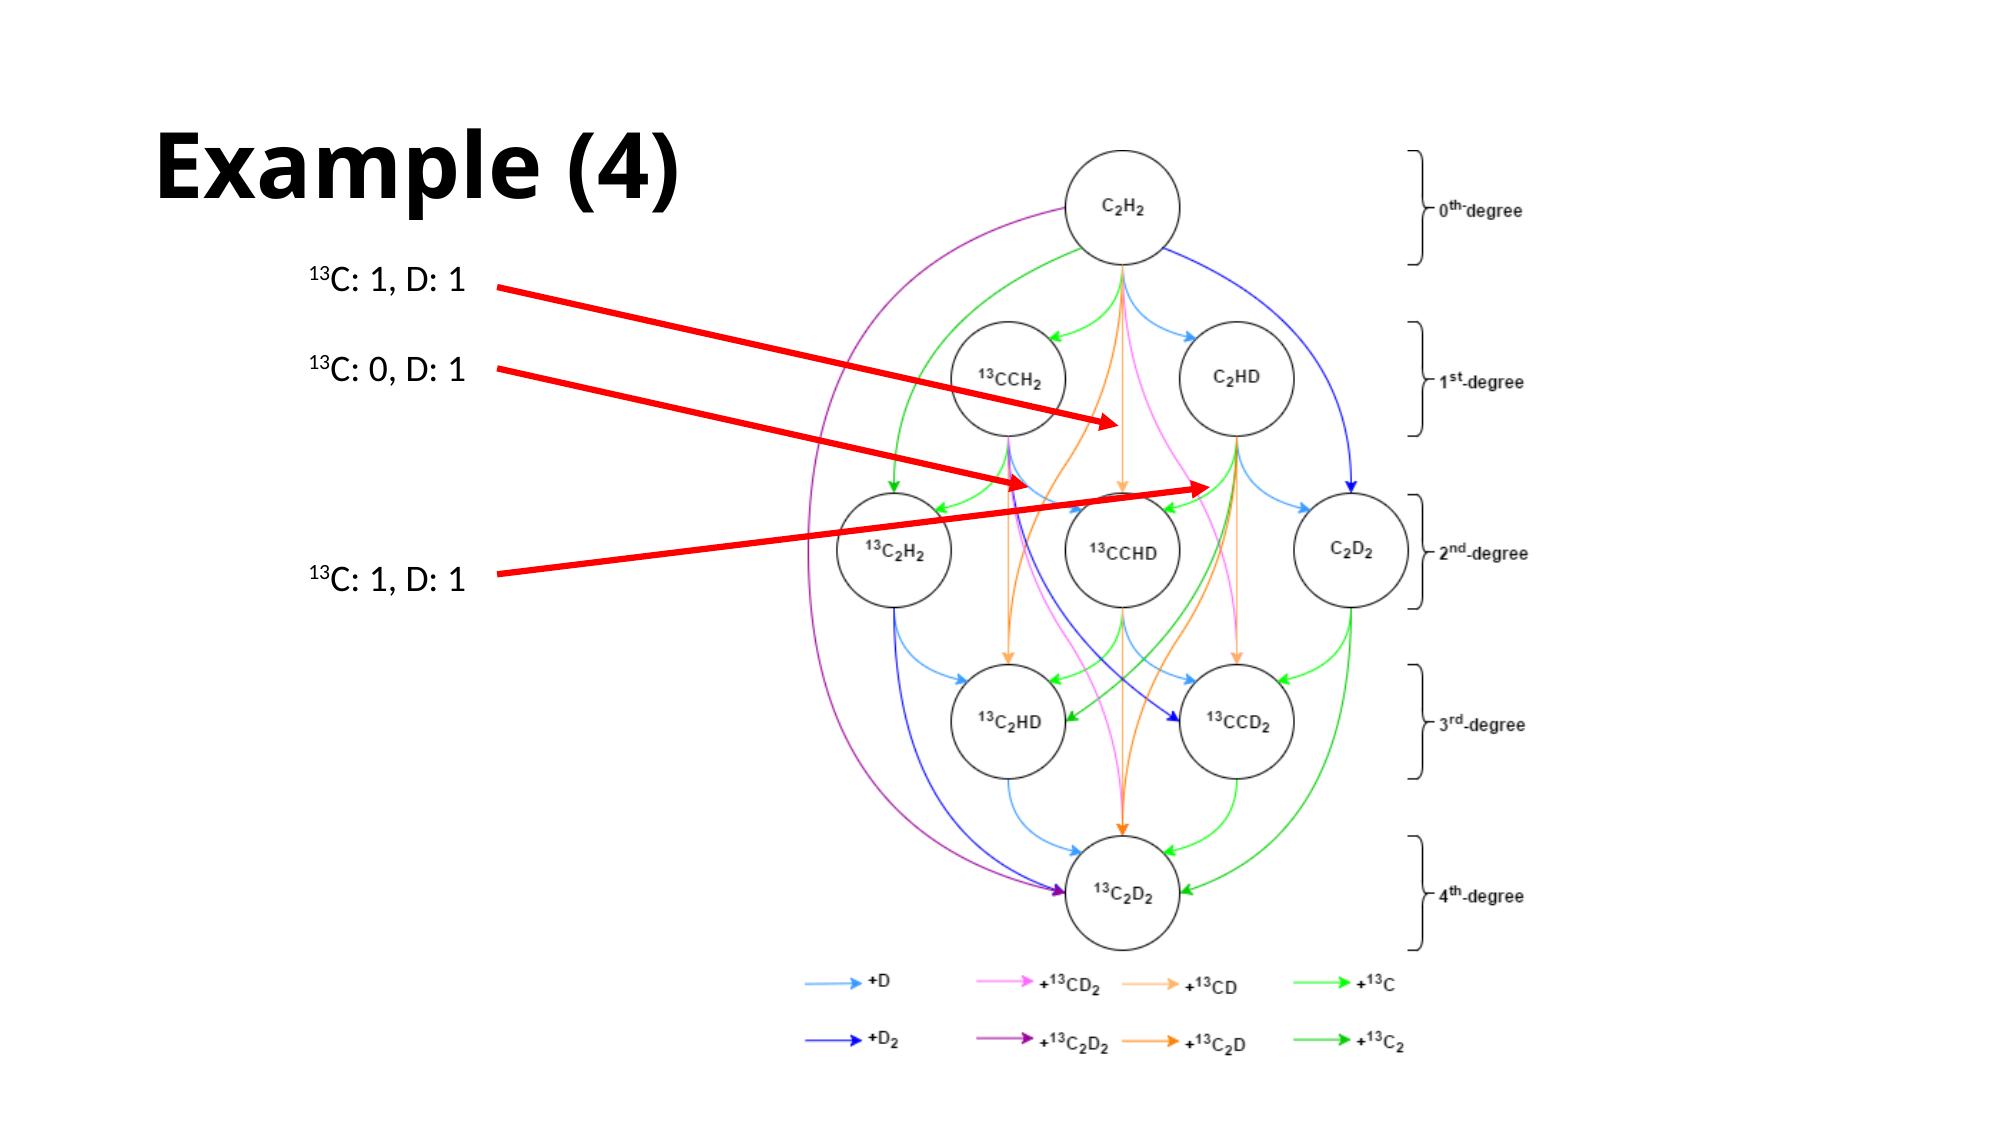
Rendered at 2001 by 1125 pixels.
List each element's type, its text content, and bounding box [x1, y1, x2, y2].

text_box 13C: 1, D: 1 [293, 546, 482, 606]
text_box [497, 286, 1119, 426]
text_box 13C: 0, D: 1 [293, 336, 482, 397]
title Example (4) [137, 59, 1863, 278]
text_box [497, 426, 1029, 487]
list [795, 150, 1552, 1064]
text_box 13C: 1, D: 1 [293, 246, 482, 307]
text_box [497, 487, 1210, 575]
